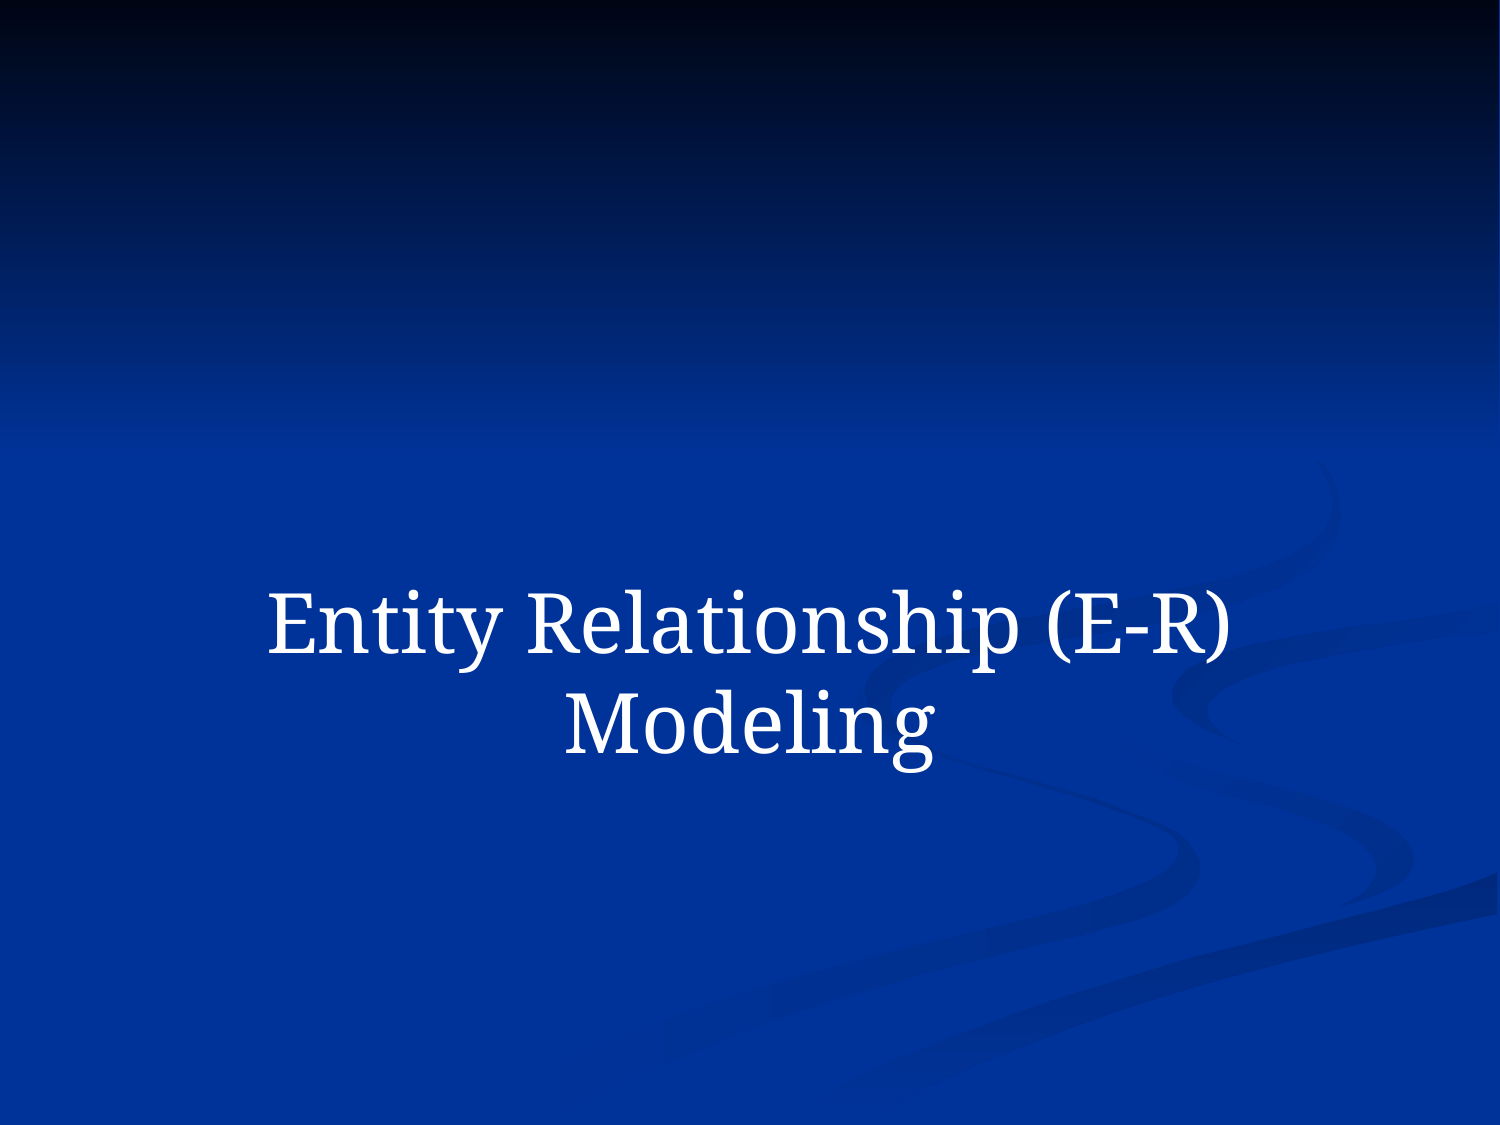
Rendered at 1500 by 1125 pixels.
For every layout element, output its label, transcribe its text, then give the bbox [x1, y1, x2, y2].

subtitle Entity Relationship (E-R) Modeling [225, 562, 1275, 850]
